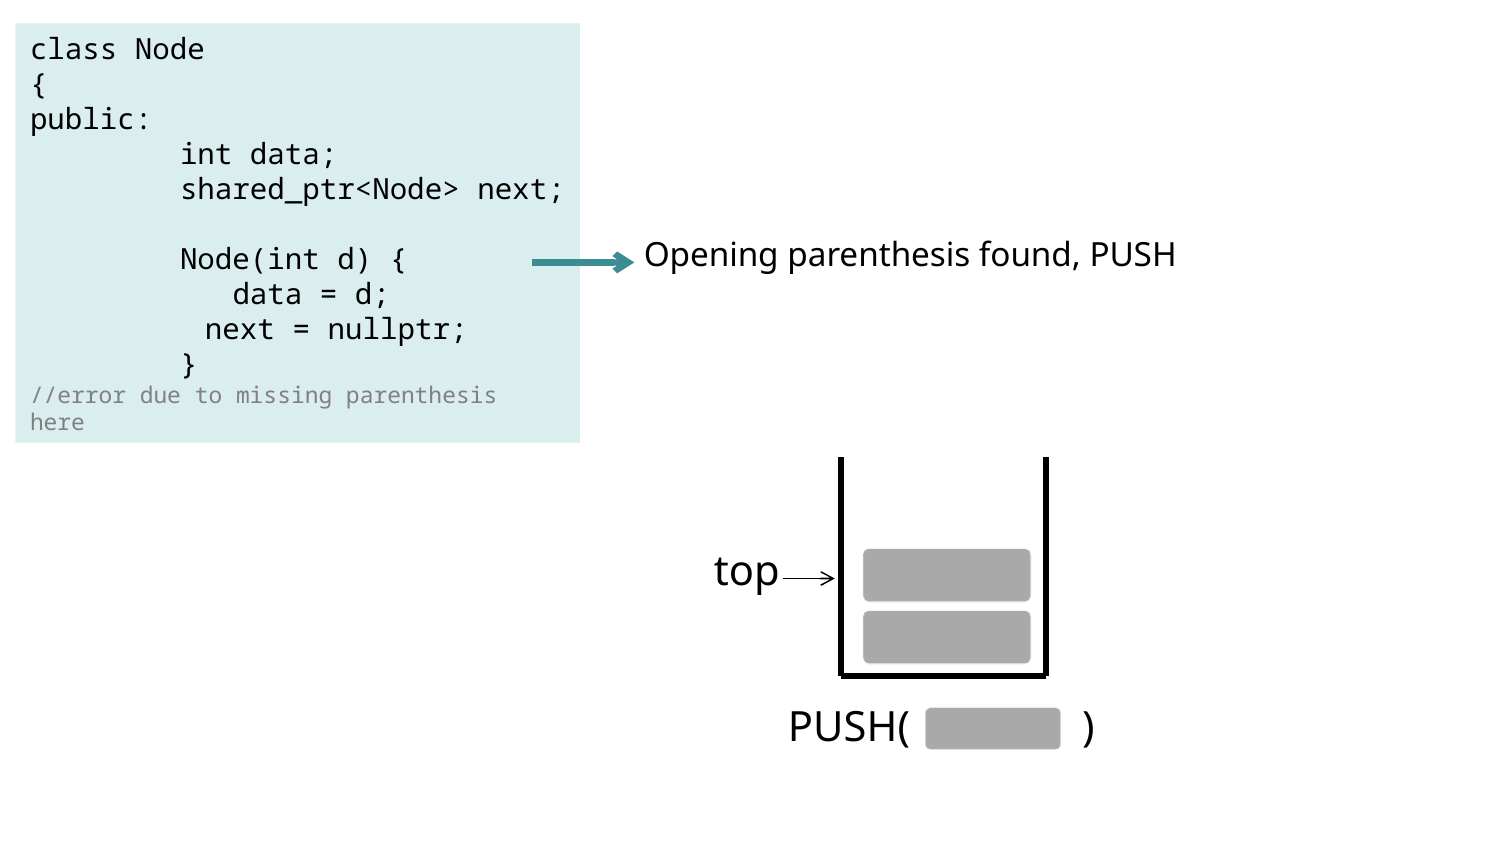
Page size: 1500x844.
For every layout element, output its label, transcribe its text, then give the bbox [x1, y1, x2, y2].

text_box PUSH( ) [772, 691, 952, 765]
picture [902, 469, 1022, 818]
text_box Opening parenthesis found, PUSH [628, 226, 1482, 299]
text_box top [698, 535, 806, 609]
text_box class Node { public: int data; shared_ptr<Node> next; Node(int d) { data = d; next = nullptr; } //error due to missing parenthesis here [15, 23, 580, 443]
text_box PUSH( ) [1027, 691, 1152, 765]
